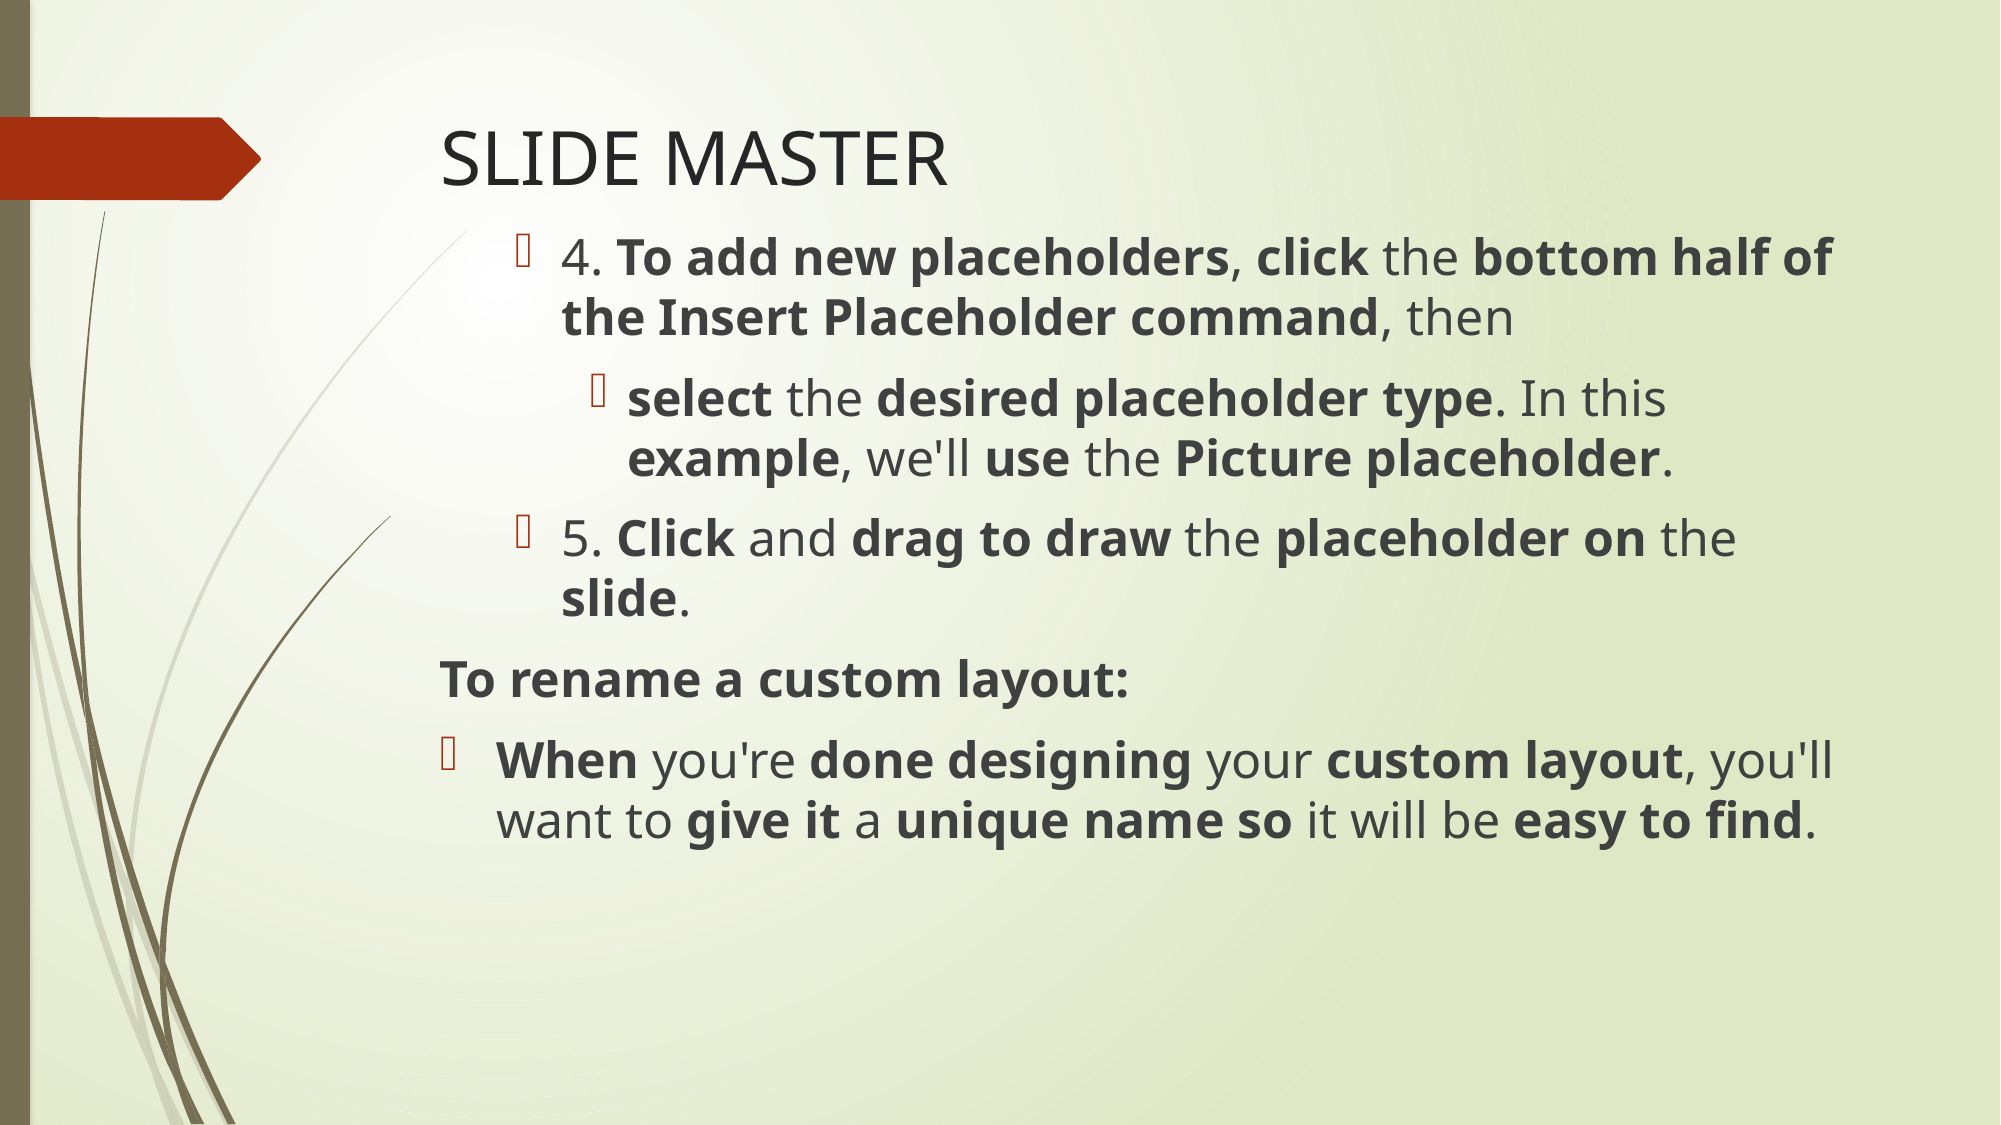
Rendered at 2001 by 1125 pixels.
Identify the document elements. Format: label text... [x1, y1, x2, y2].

list 4. To add new placeholders, click the bottom half of the Insert Placeholder command, then select the desired placeholder type. In this example, we'll use the Picture placeholder. 5. Click and drag to draw the placeholder on the slide. To rename a custom layout: When you're done designing your custom layout, you'll want to give it a unique name so it will be easy to find. [424, 217, 1888, 970]
title SLIDE MASTER [425, 102, 1888, 217]
